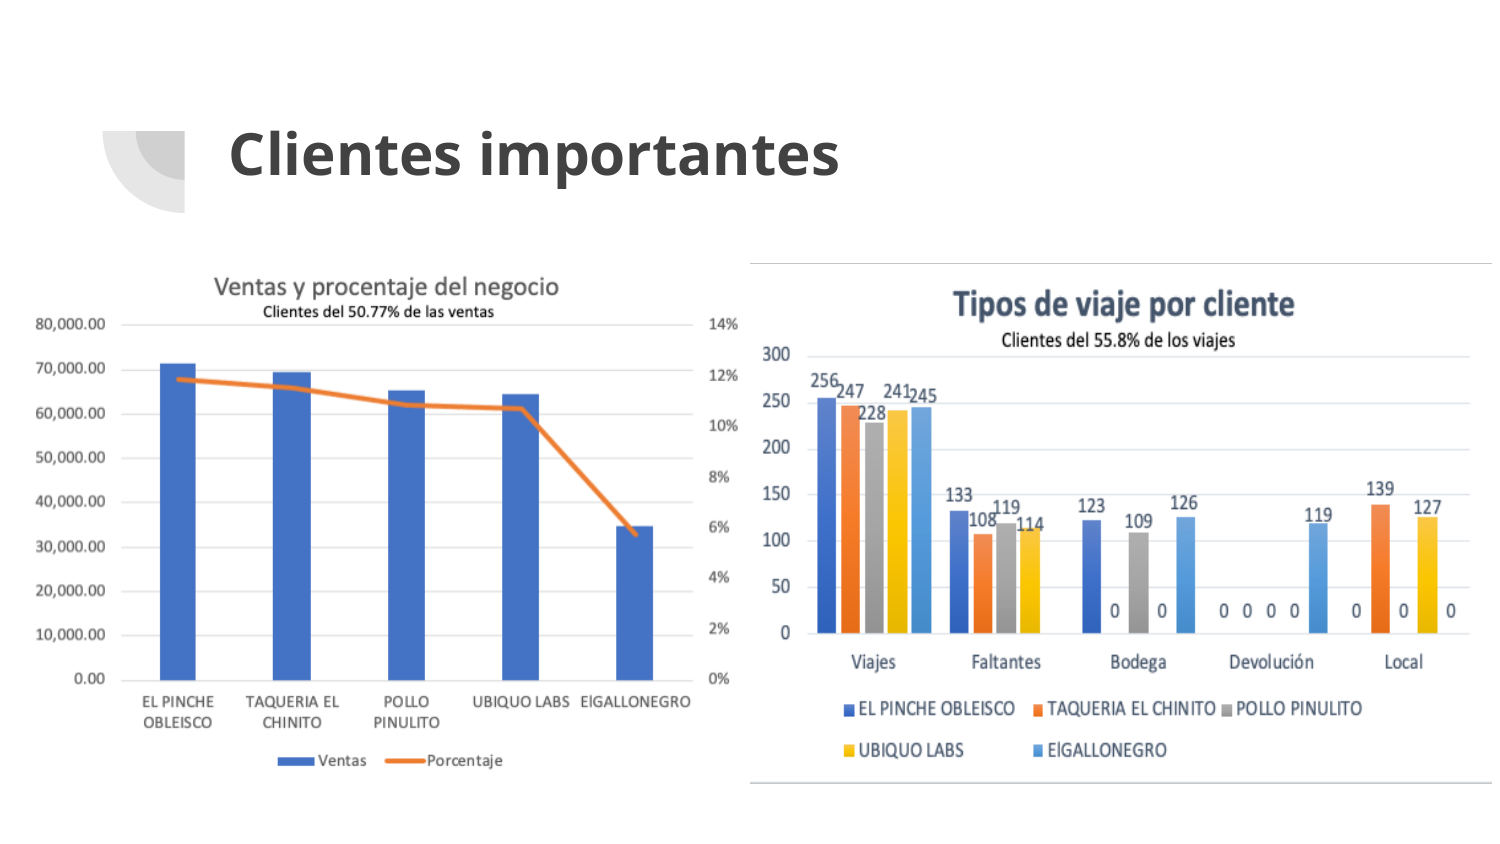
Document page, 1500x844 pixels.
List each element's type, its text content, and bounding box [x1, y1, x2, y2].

picture [24, 256, 1492, 789]
title Clientes importantes [213, 98, 1368, 260]
